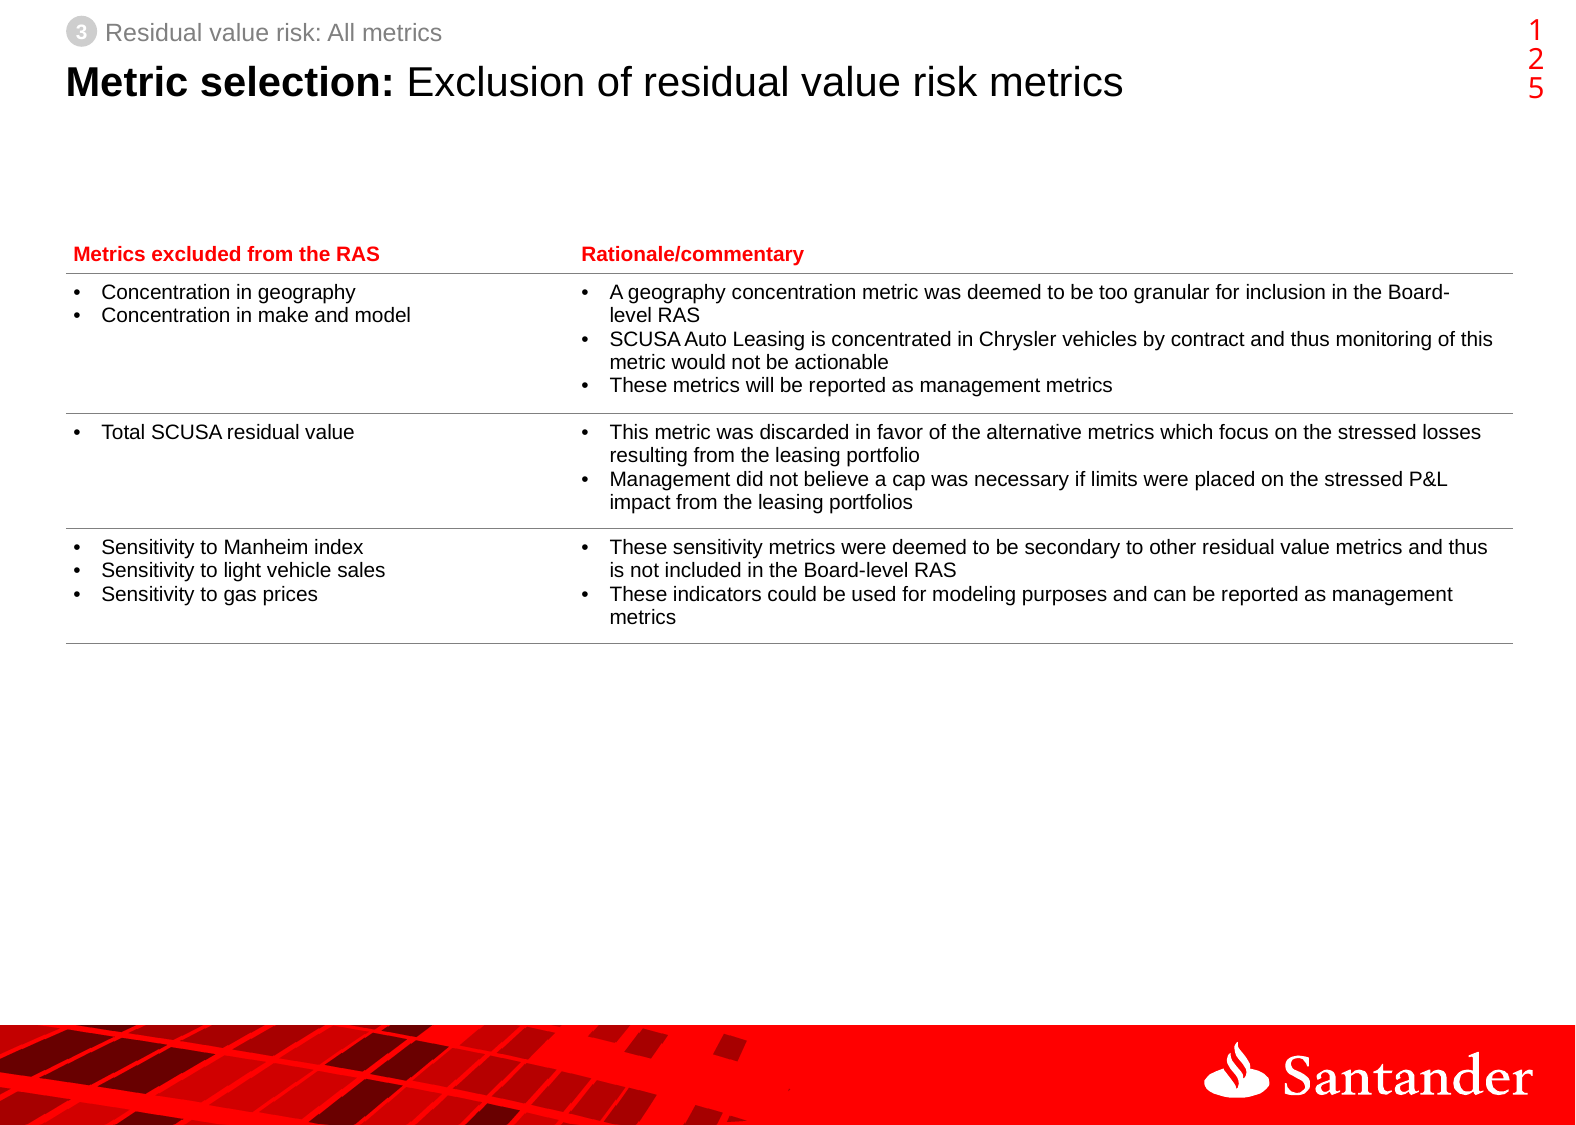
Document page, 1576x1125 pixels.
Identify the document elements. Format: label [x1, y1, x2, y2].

text_box [65, 15, 445, 47]
picture [0, 1025, 1576, 1125]
table_cell [66, 529, 1513, 643]
table_header [66, 233, 1513, 273]
slide_number [1512, 0, 1576, 63]
title [65, 62, 1510, 183]
table_cell [66, 414, 1513, 528]
table_cell [66, 274, 1513, 413]
